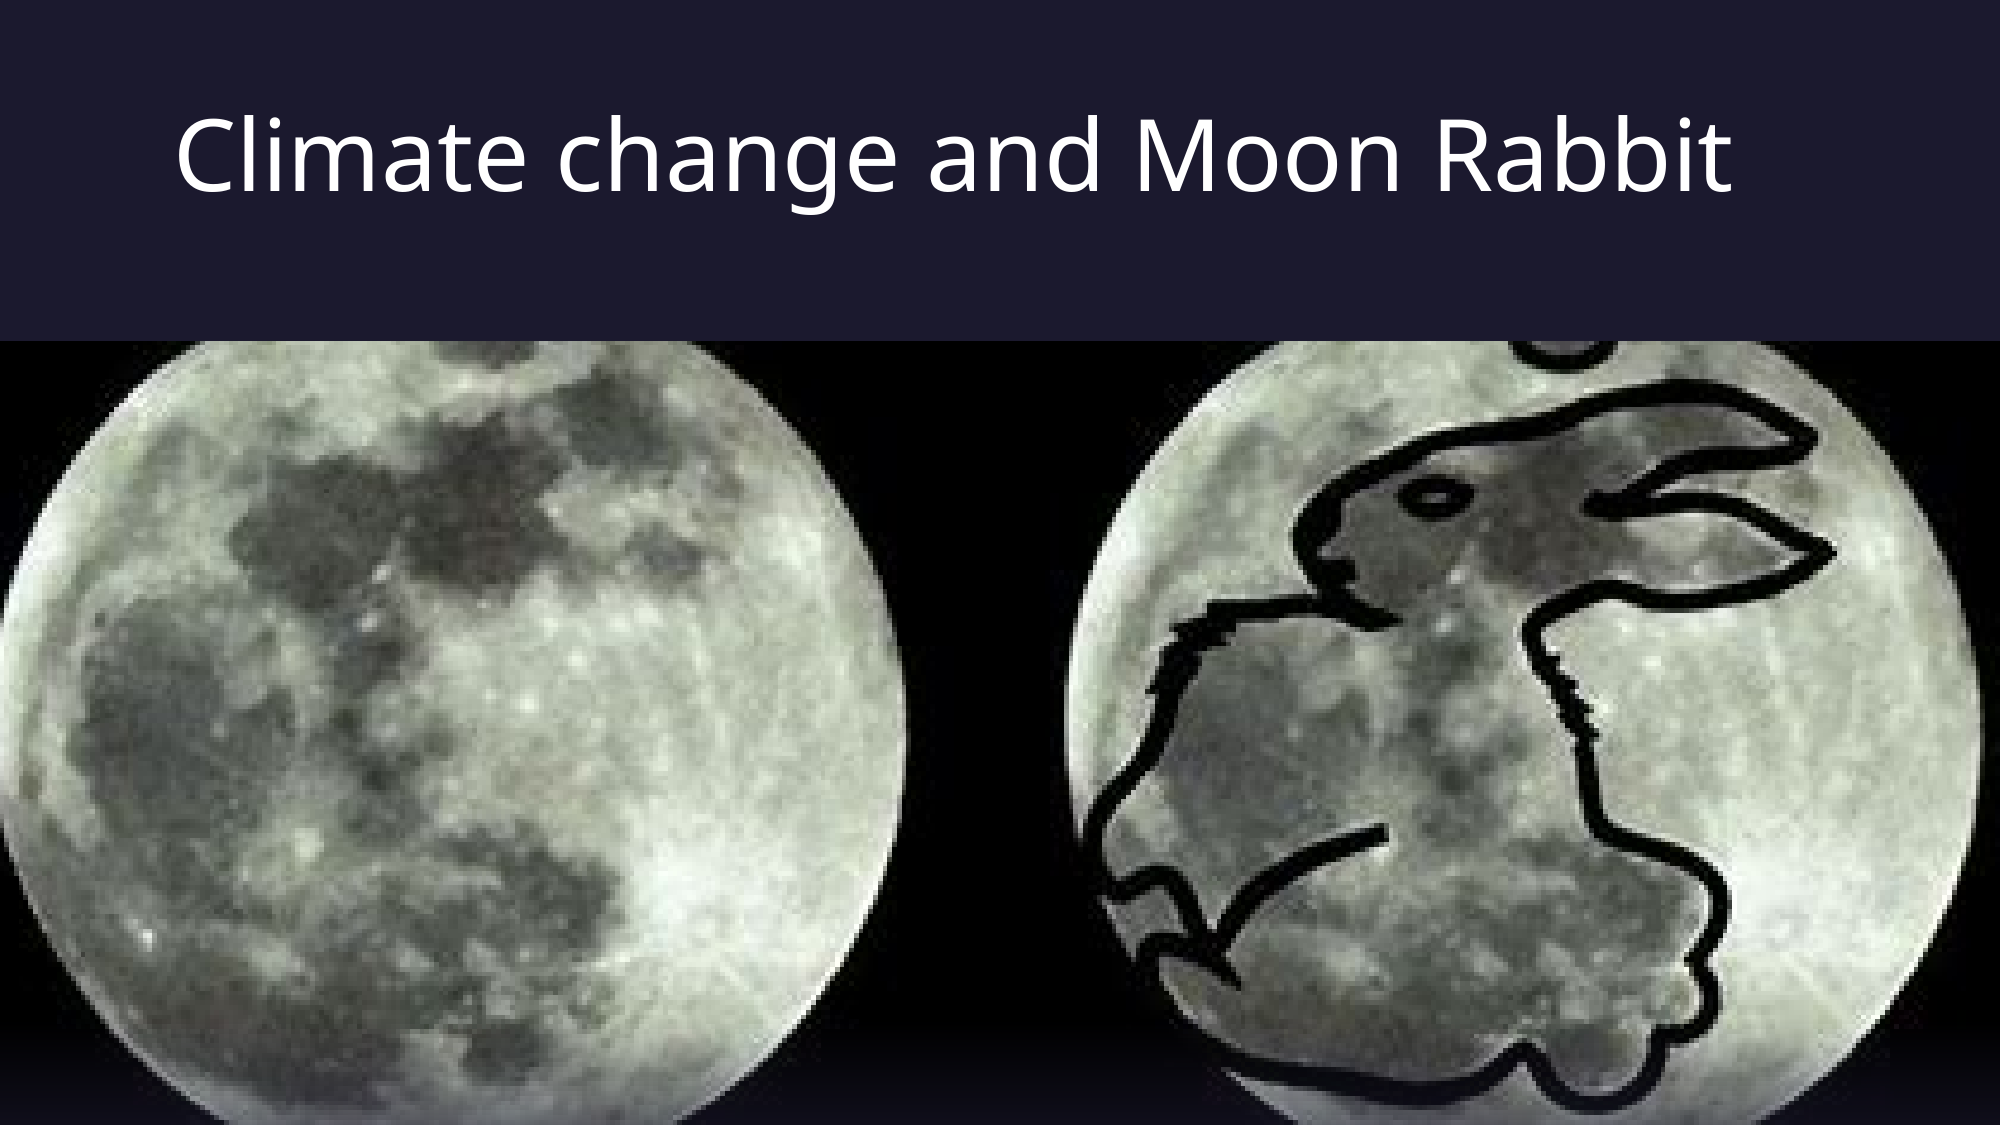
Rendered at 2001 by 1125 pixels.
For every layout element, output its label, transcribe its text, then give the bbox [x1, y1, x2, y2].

title Climate change and Moon Rabbit [79, 71, 1959, 233]
picture [0, 341, 2000, 1125]
text_box [0, 0, 2000, 341]
